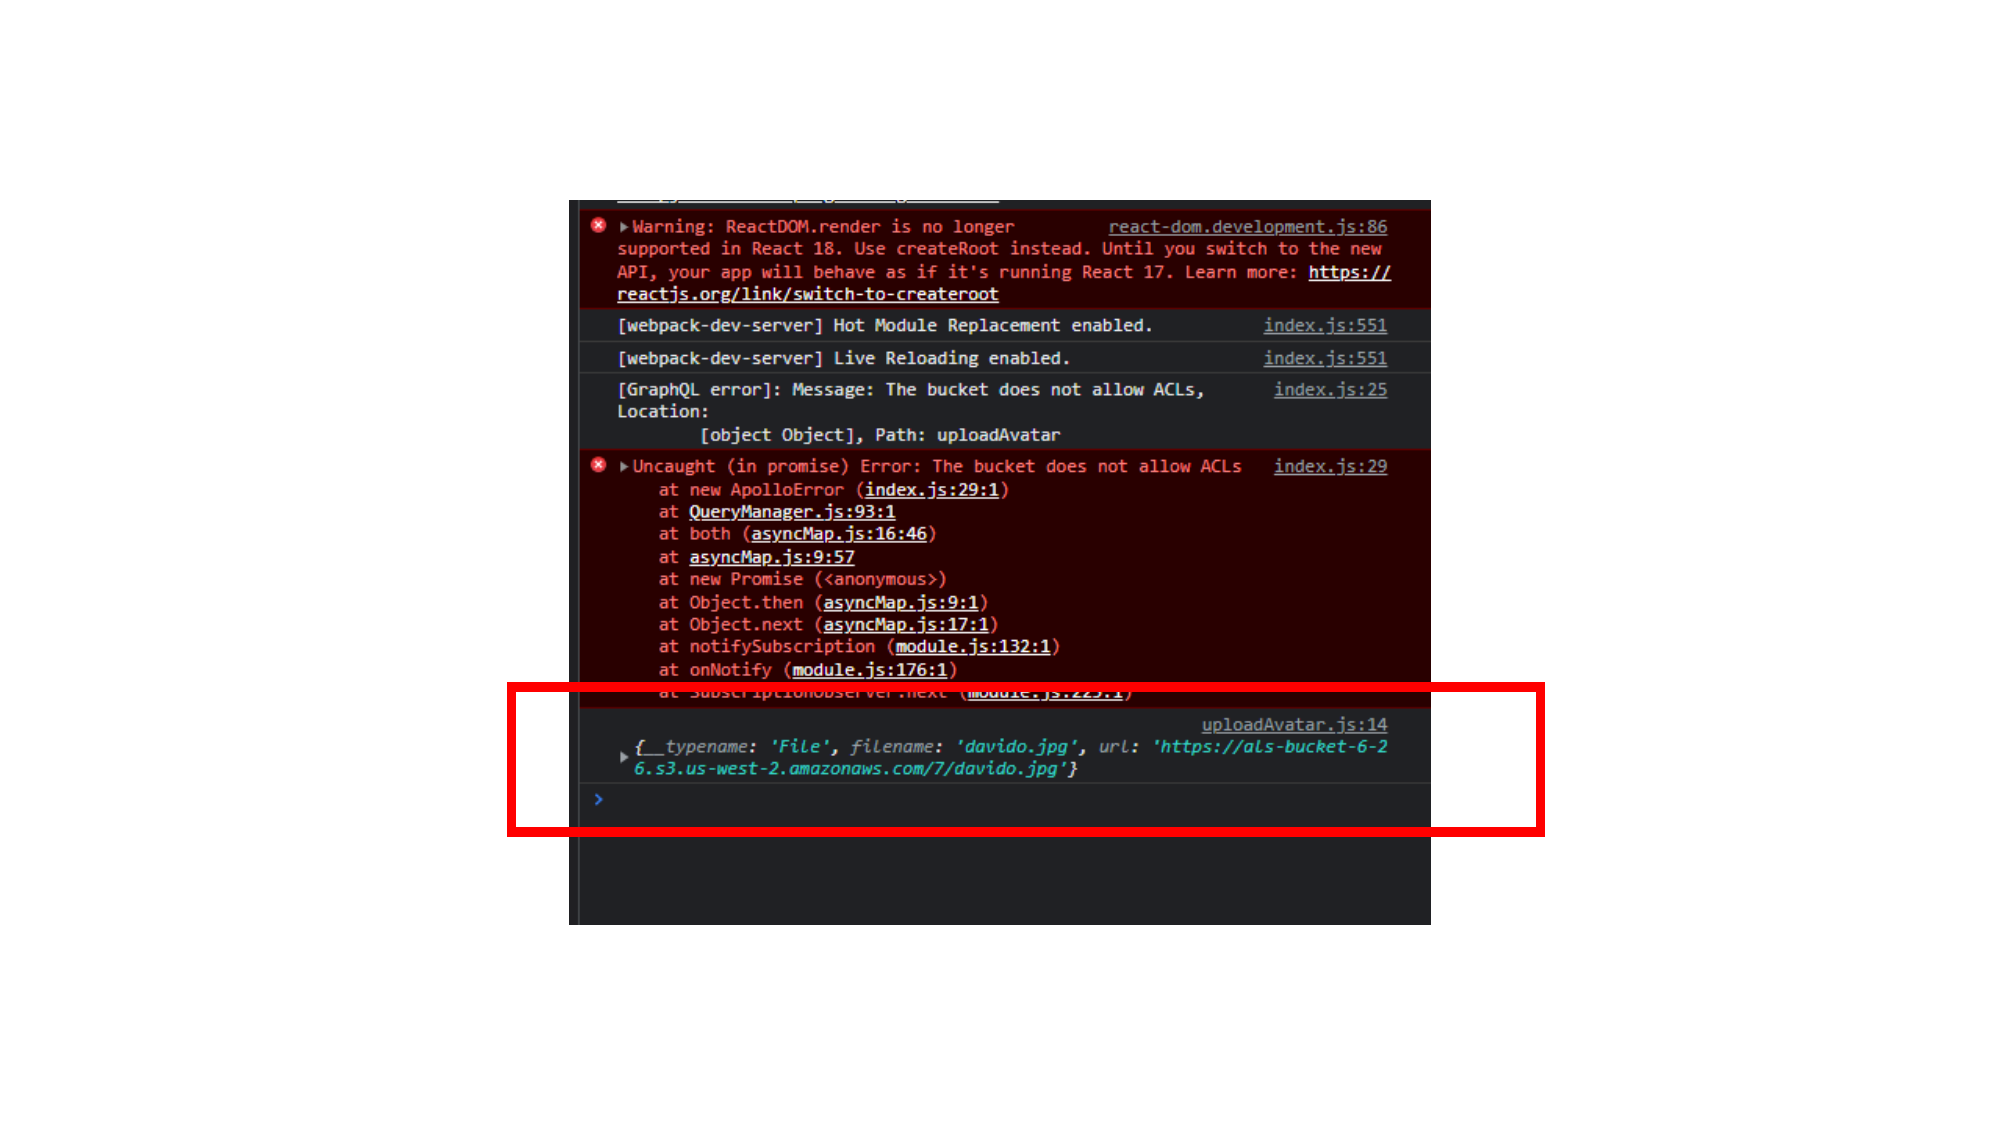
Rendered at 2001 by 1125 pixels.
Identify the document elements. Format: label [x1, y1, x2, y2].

picture [569, 200, 1431, 925]
text_box [510, 686, 569, 833]
text_box [1431, 686, 1541, 833]
